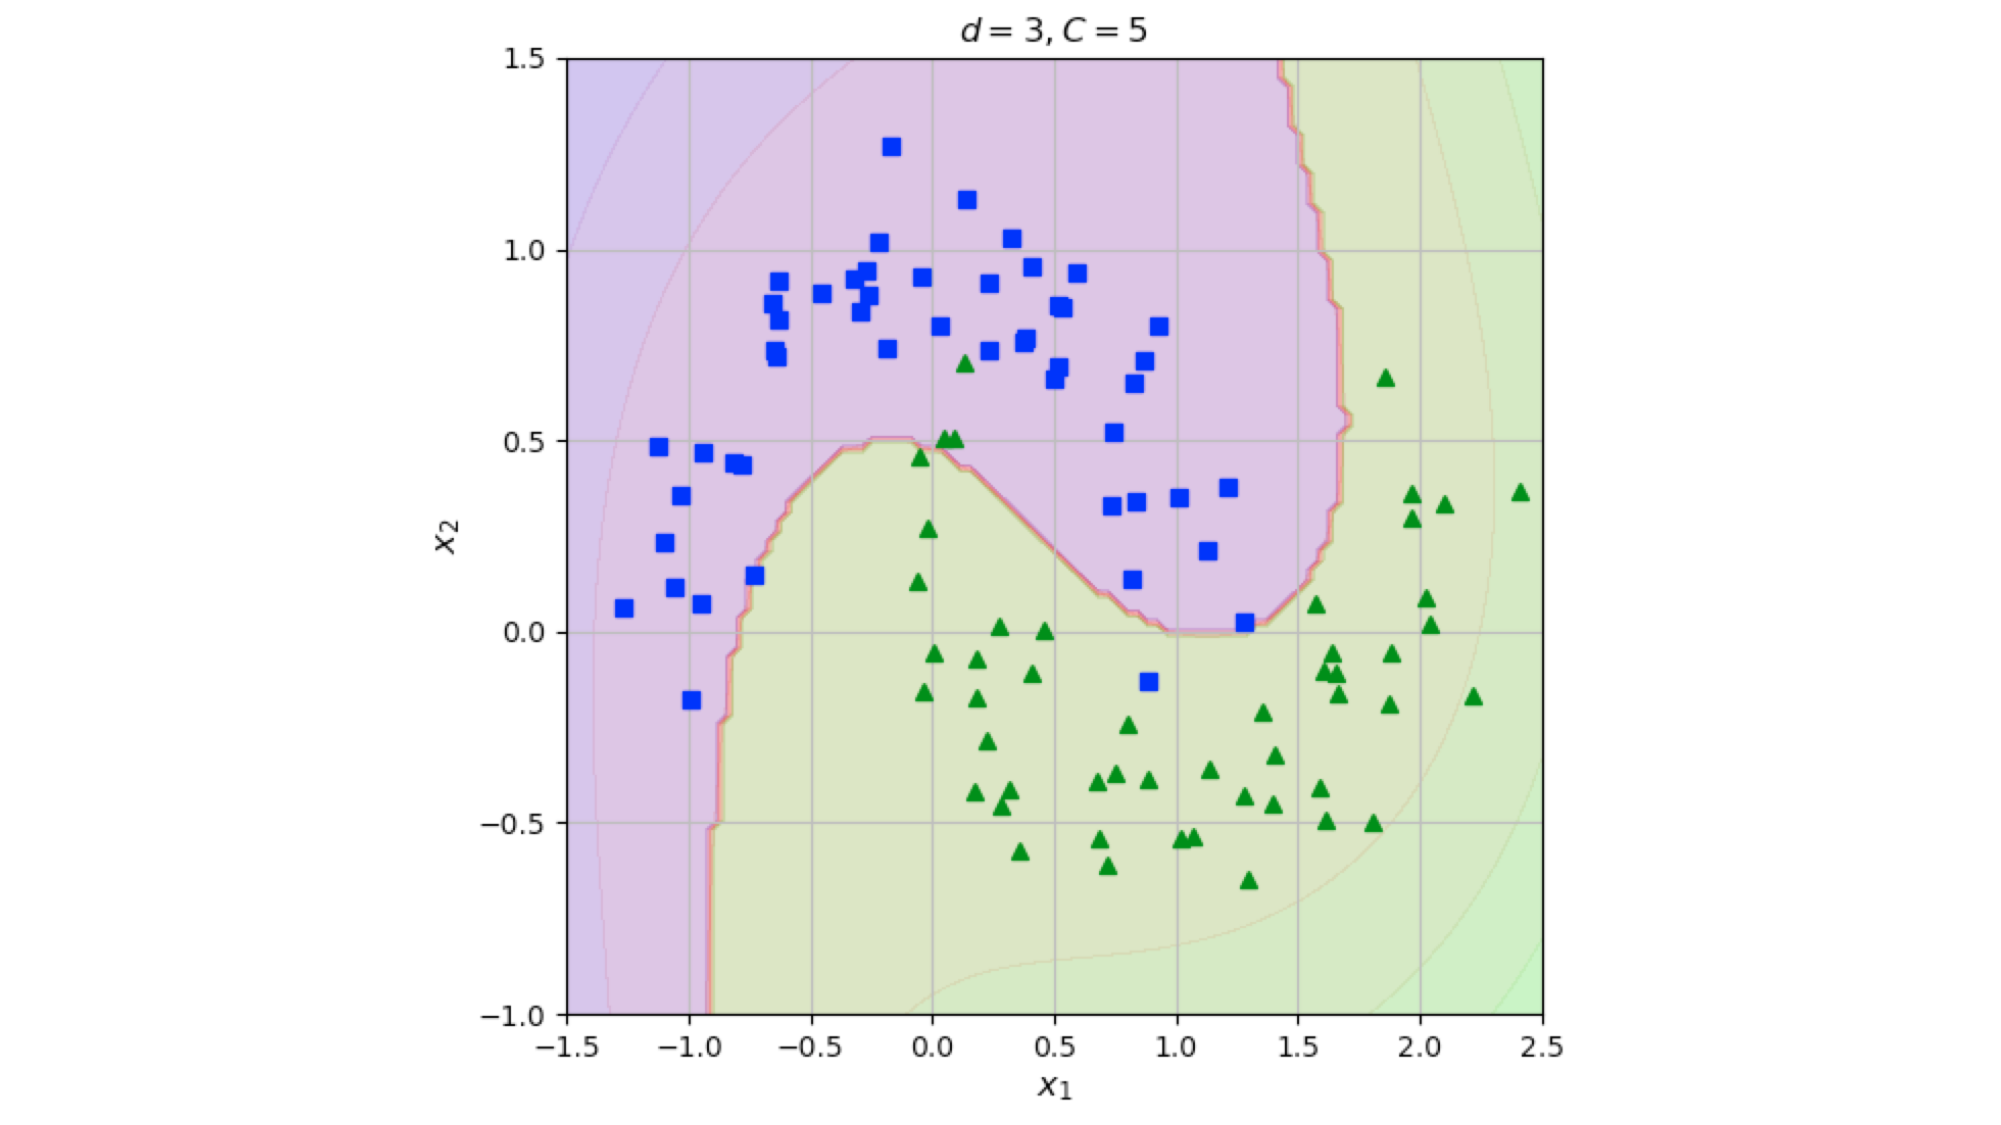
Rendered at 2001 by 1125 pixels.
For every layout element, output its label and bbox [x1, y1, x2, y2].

picture [414, 6, 1586, 1119]
